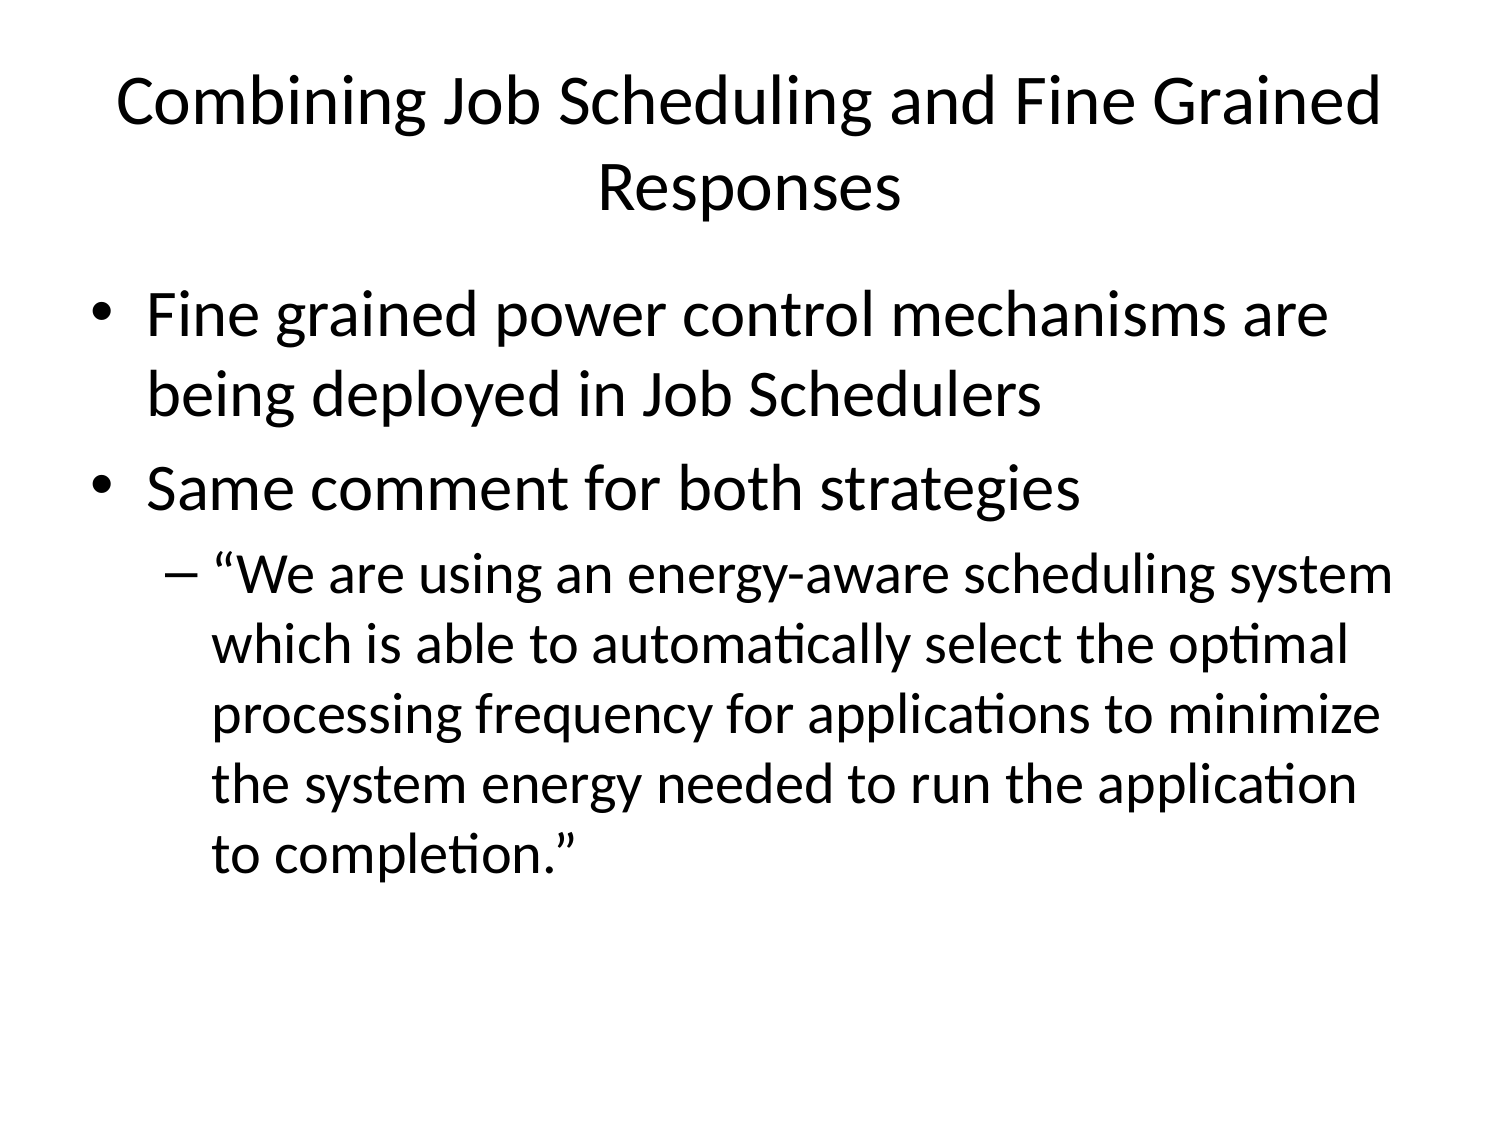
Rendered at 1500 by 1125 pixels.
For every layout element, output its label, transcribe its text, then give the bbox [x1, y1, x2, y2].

list Fine grained power control mechanisms are being deployed in Job Schedulers Same comment for both strategies “We are using an energy-aware scheduling system which is able to automatically select the optimal processing frequency for applications to minimize the system energy needed to run the application to completion.” [75, 262, 1425, 1005]
title Combining Job Scheduling and Fine Grained Responses [75, 45, 1425, 233]
